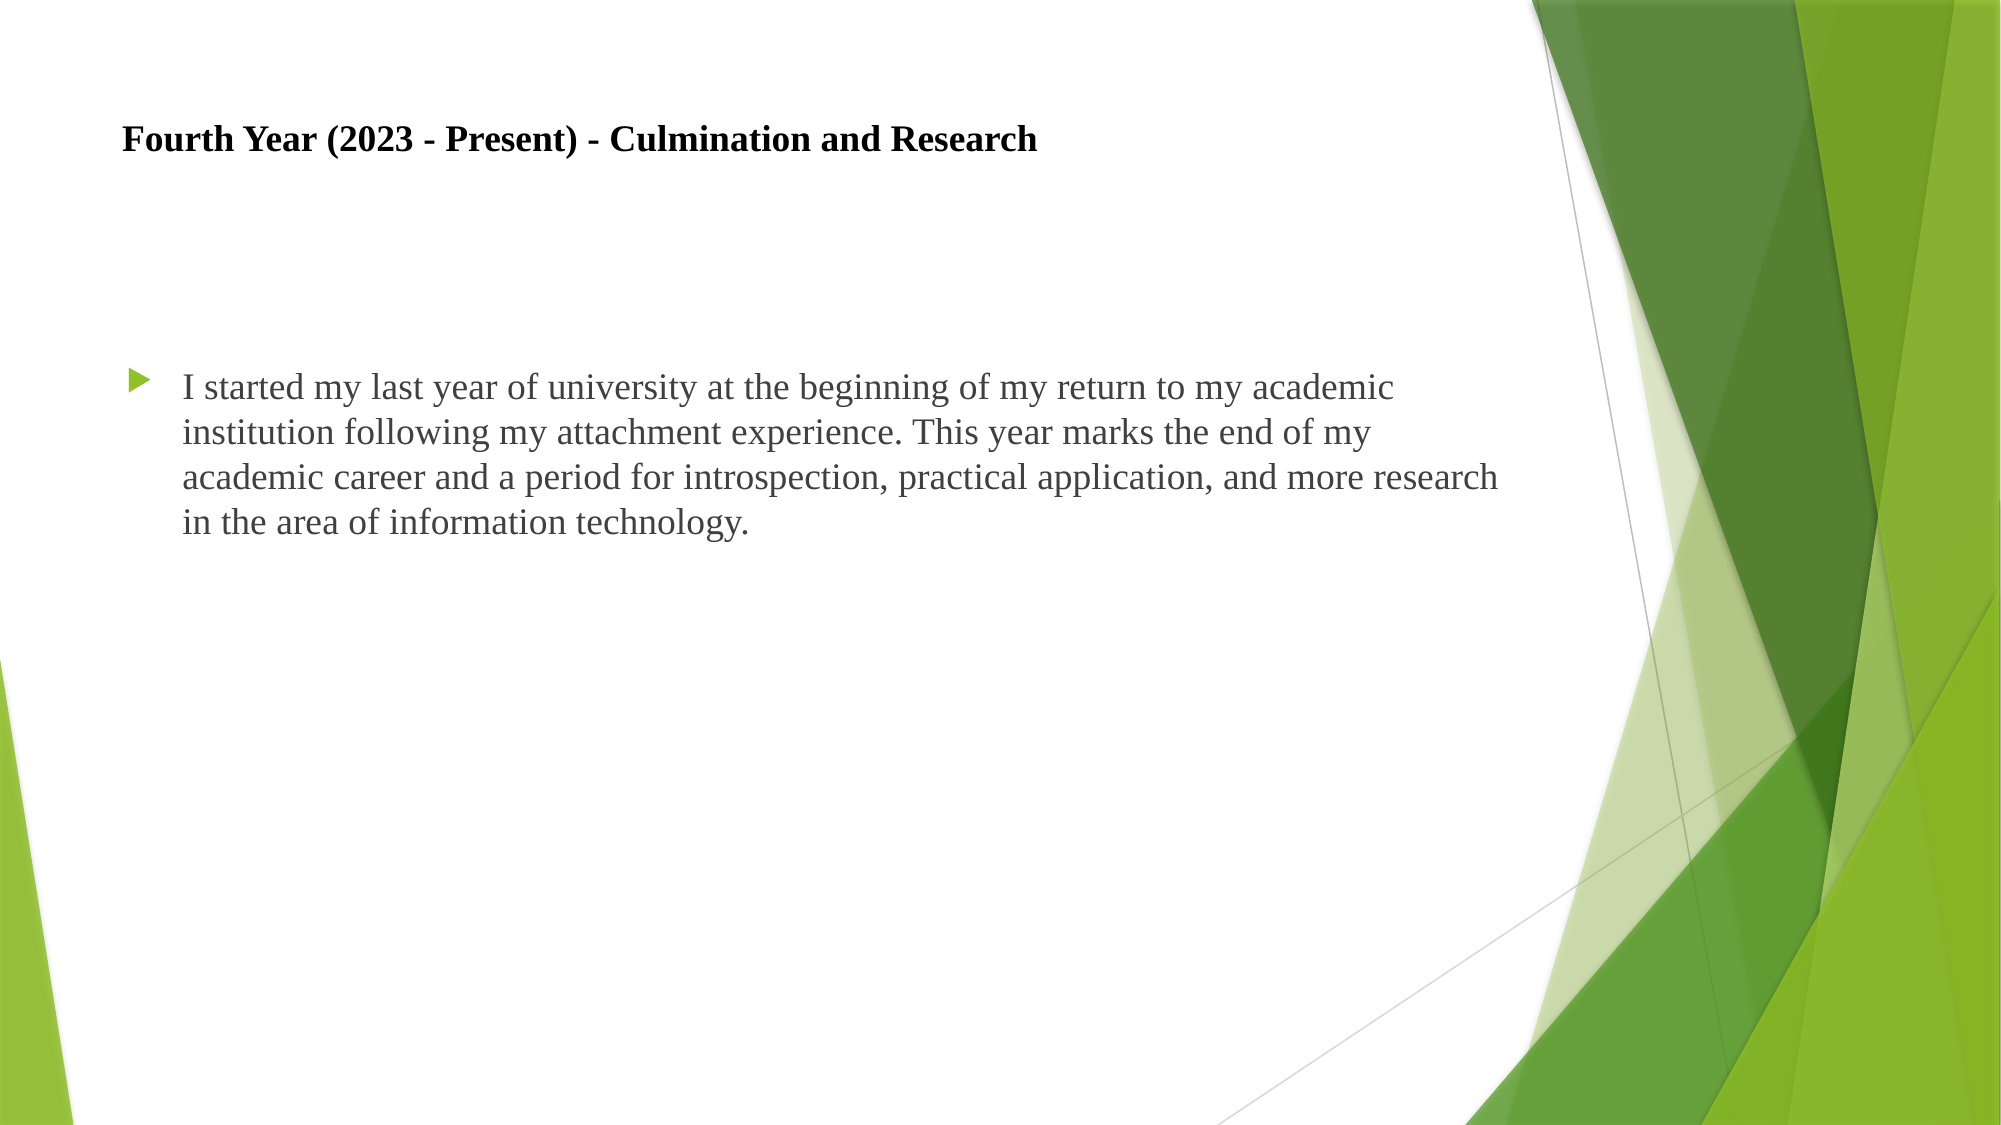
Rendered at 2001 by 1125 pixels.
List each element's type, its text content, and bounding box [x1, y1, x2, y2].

title Fourth Year (2023 - Present) - Culmination and Research [97, 106, 1508, 324]
list I started my last year of university at the beginning of my return to my academic institution following my attachment experience. This year marks the end of my academic career and a period for introspection, practical application, and more research in the area of information technology. [111, 354, 1522, 992]
